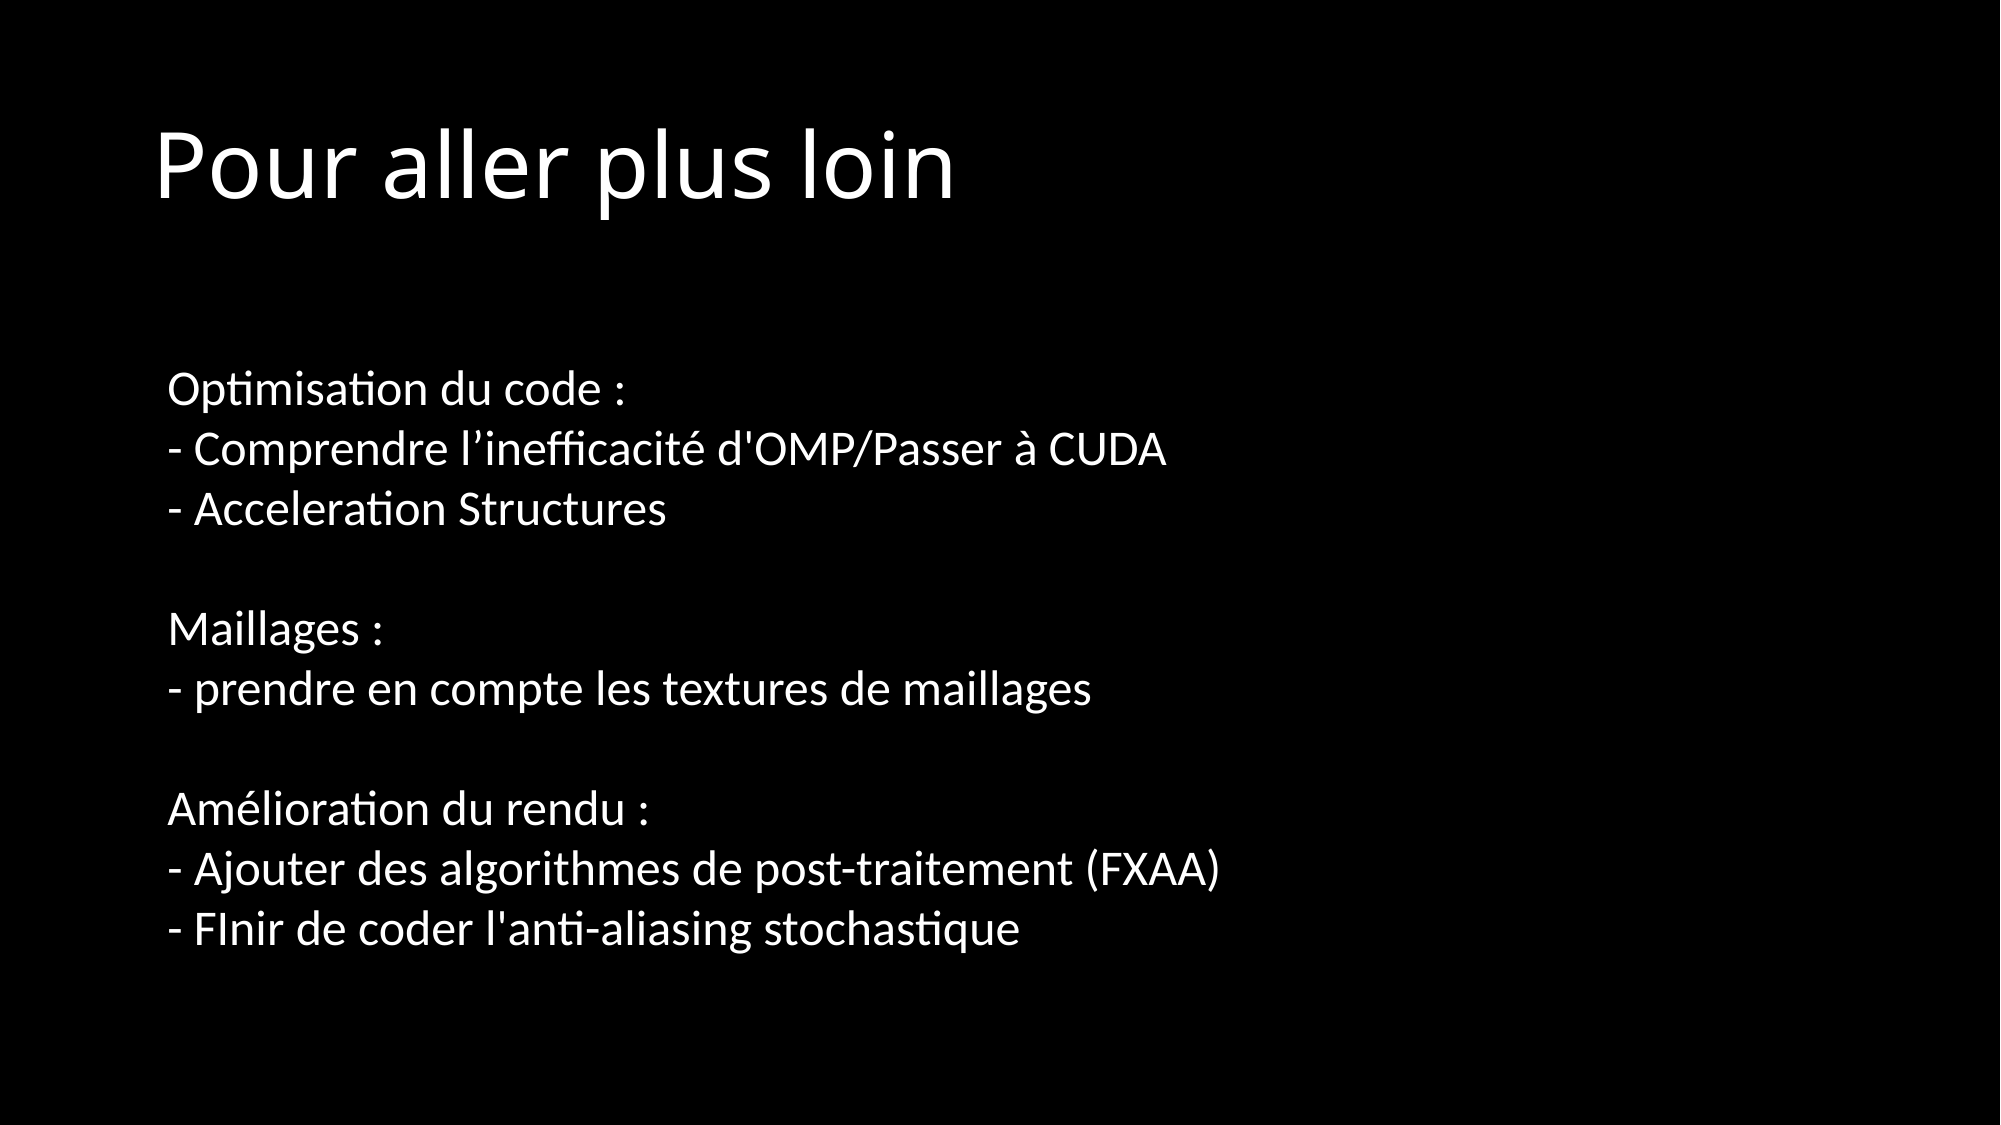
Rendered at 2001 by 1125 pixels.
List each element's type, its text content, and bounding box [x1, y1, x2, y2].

text_box Optimisation du code : - Comprendre l’inefficacité d'OMP/Passer à CUDA - Acceleration Structures Maillages : - prendre en compte les textures de maillages Amélioration du rendu : - Ajouter des algorithmes de post-traitement (FXAA) - FInir de coder l'anti-aliasing stochastique [152, 348, 1867, 964]
title Pour aller plus loin [137, 59, 1863, 278]
